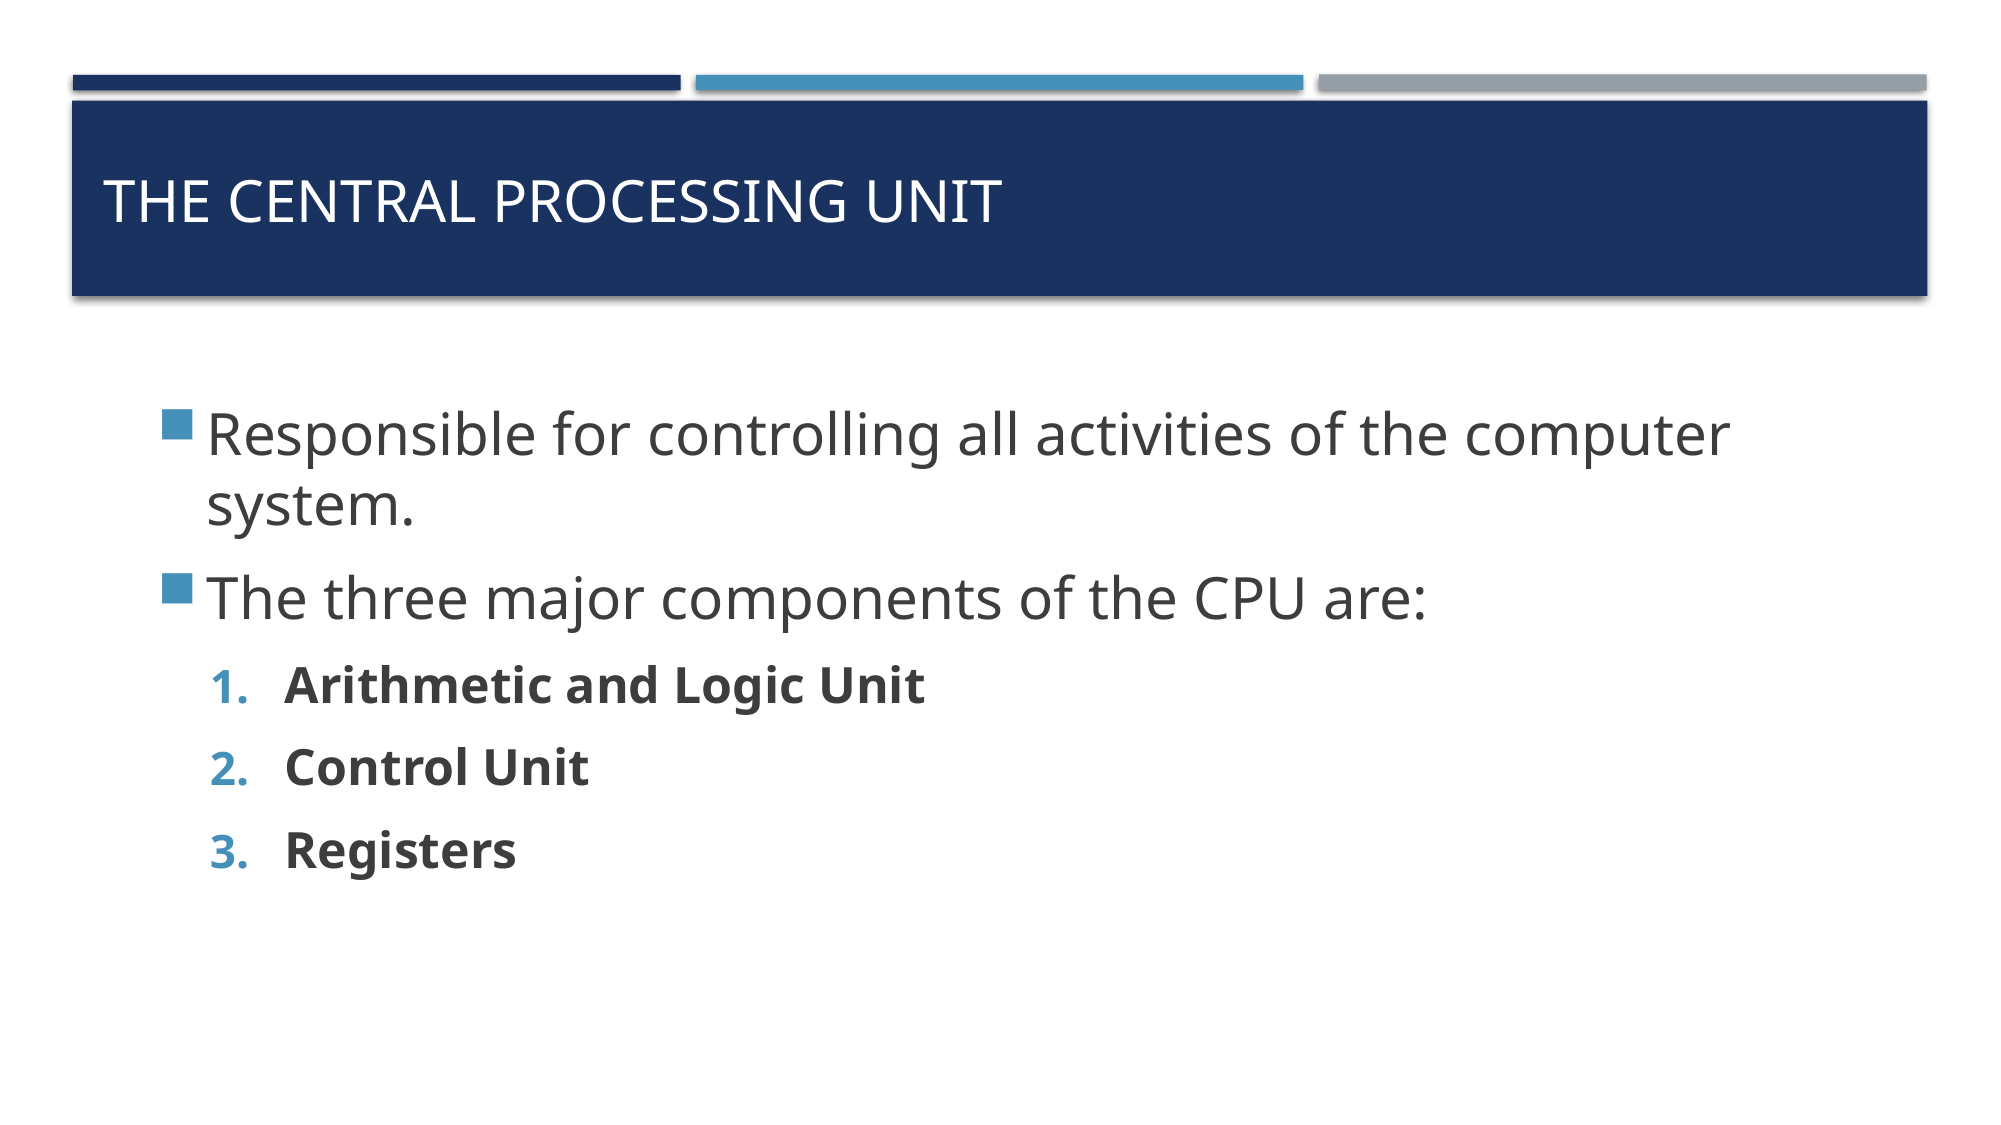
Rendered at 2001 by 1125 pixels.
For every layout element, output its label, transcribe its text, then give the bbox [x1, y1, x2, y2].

list Responsible for controlling all activities of the computer system. The three major components of the CPU are: Arithmetic and Logic Unit Control Unit Registers [141, 224, 1912, 1050]
title The Central Processing Unit [88, 105, 1439, 293]
